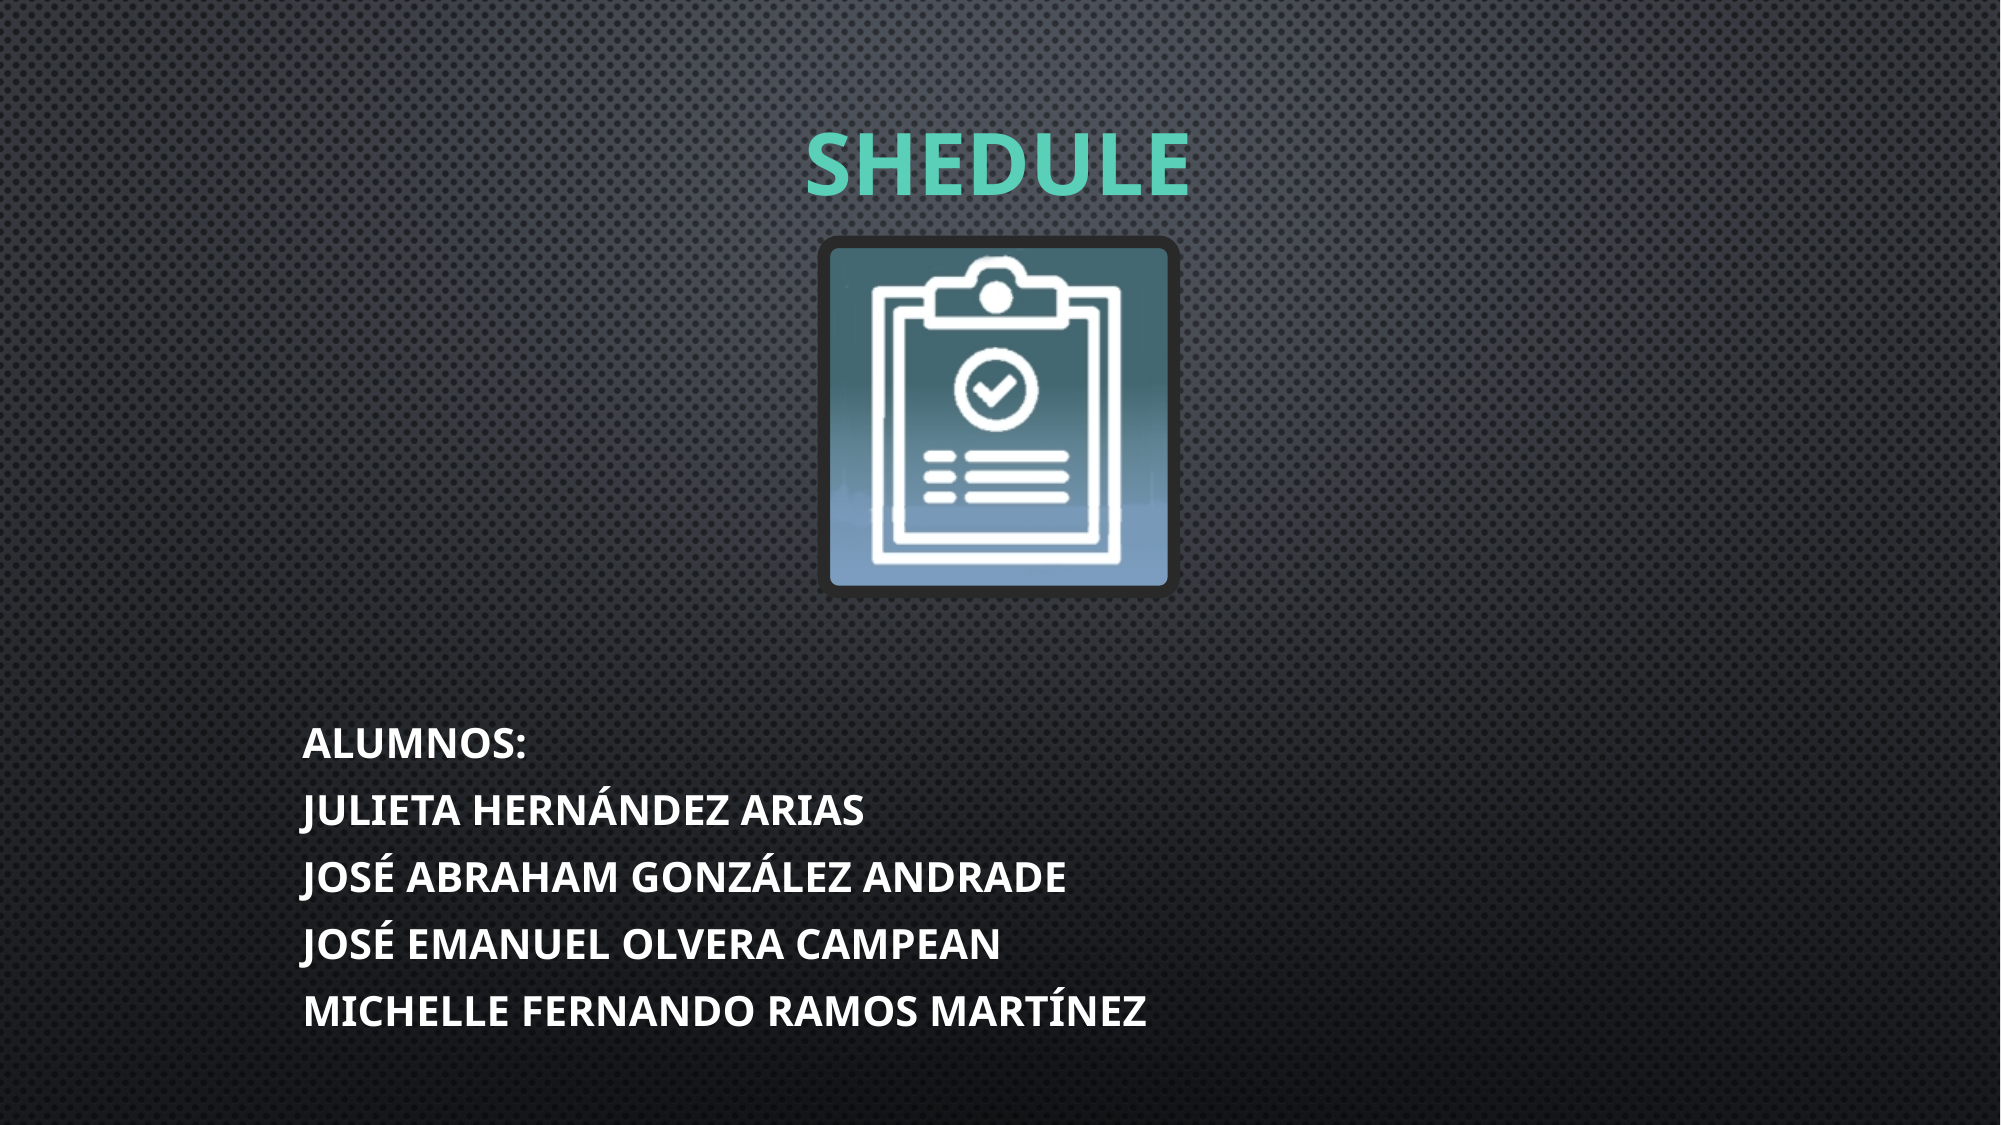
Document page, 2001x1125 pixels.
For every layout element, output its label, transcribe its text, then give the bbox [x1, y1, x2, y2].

title Shedule [287, 99, 1711, 321]
picture [823, 241, 1175, 593]
subtitle Alumnos: Julieta Hernández arias José Abraham González Andrade José Emanuel Olvera campean Michelle Fernando ramos Martínez [287, 642, 1711, 1046]
